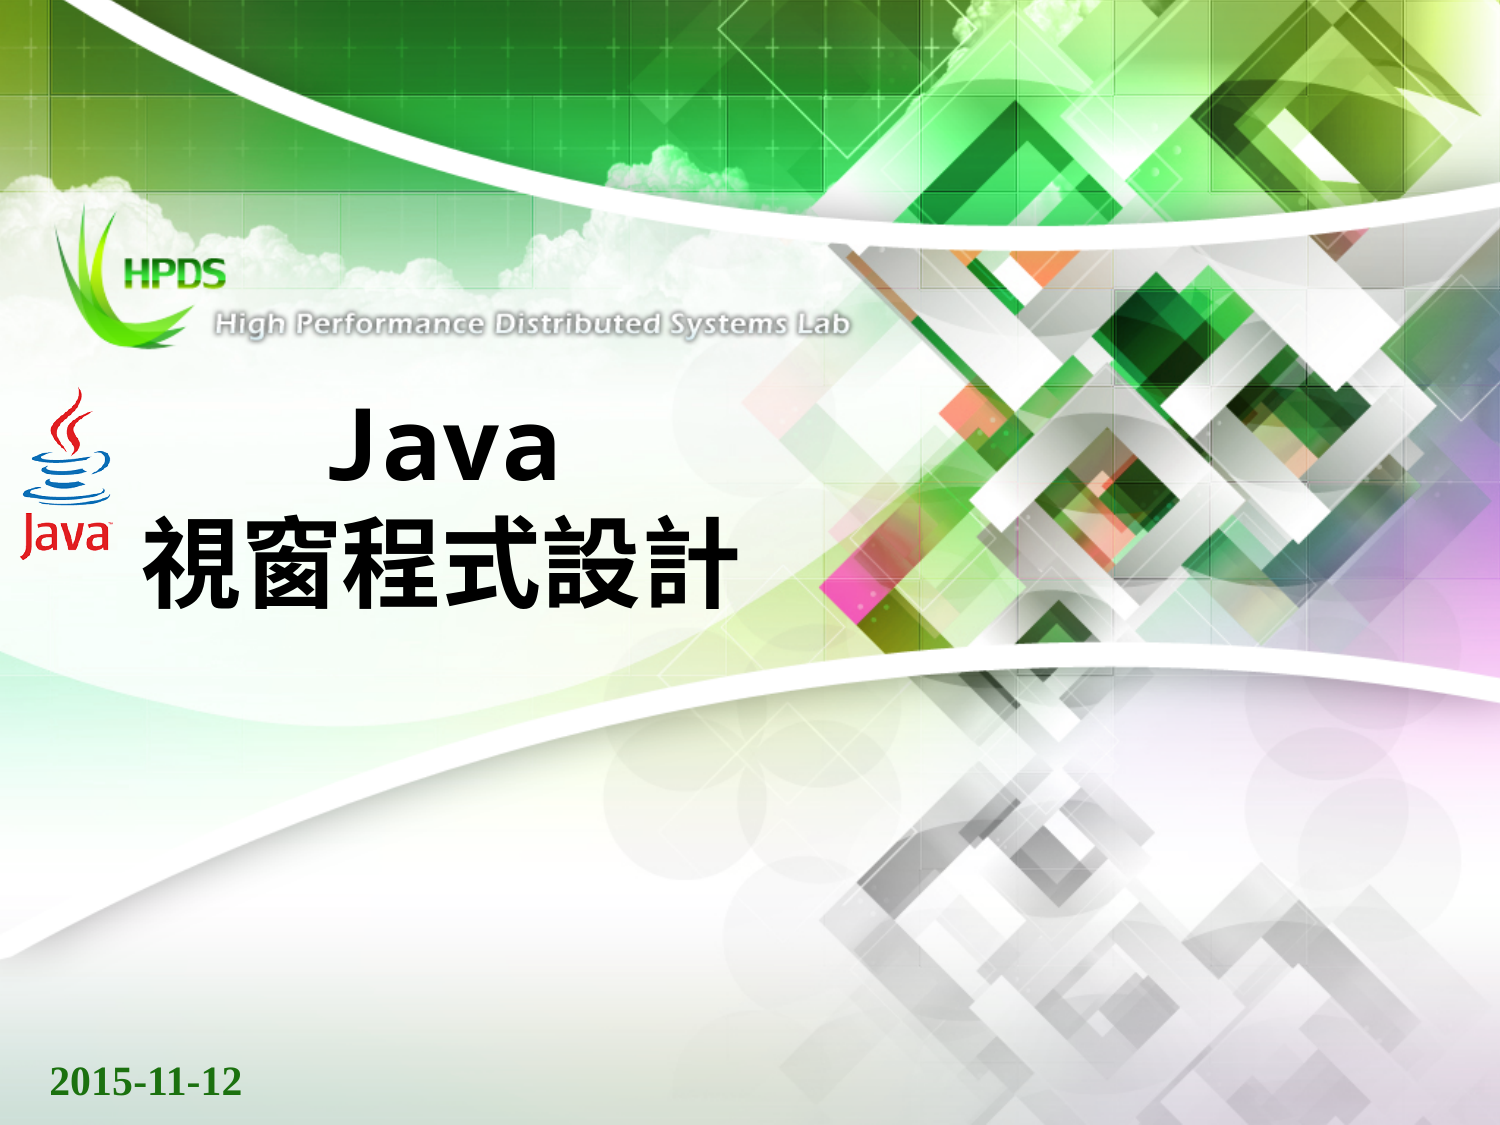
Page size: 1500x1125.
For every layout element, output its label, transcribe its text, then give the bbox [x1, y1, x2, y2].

text_box 2015-11-12 [34, 1046, 258, 1112]
picture [0, 0, 1500, 1125]
text_box Java 視窗程式設計 [127, 373, 757, 629]
